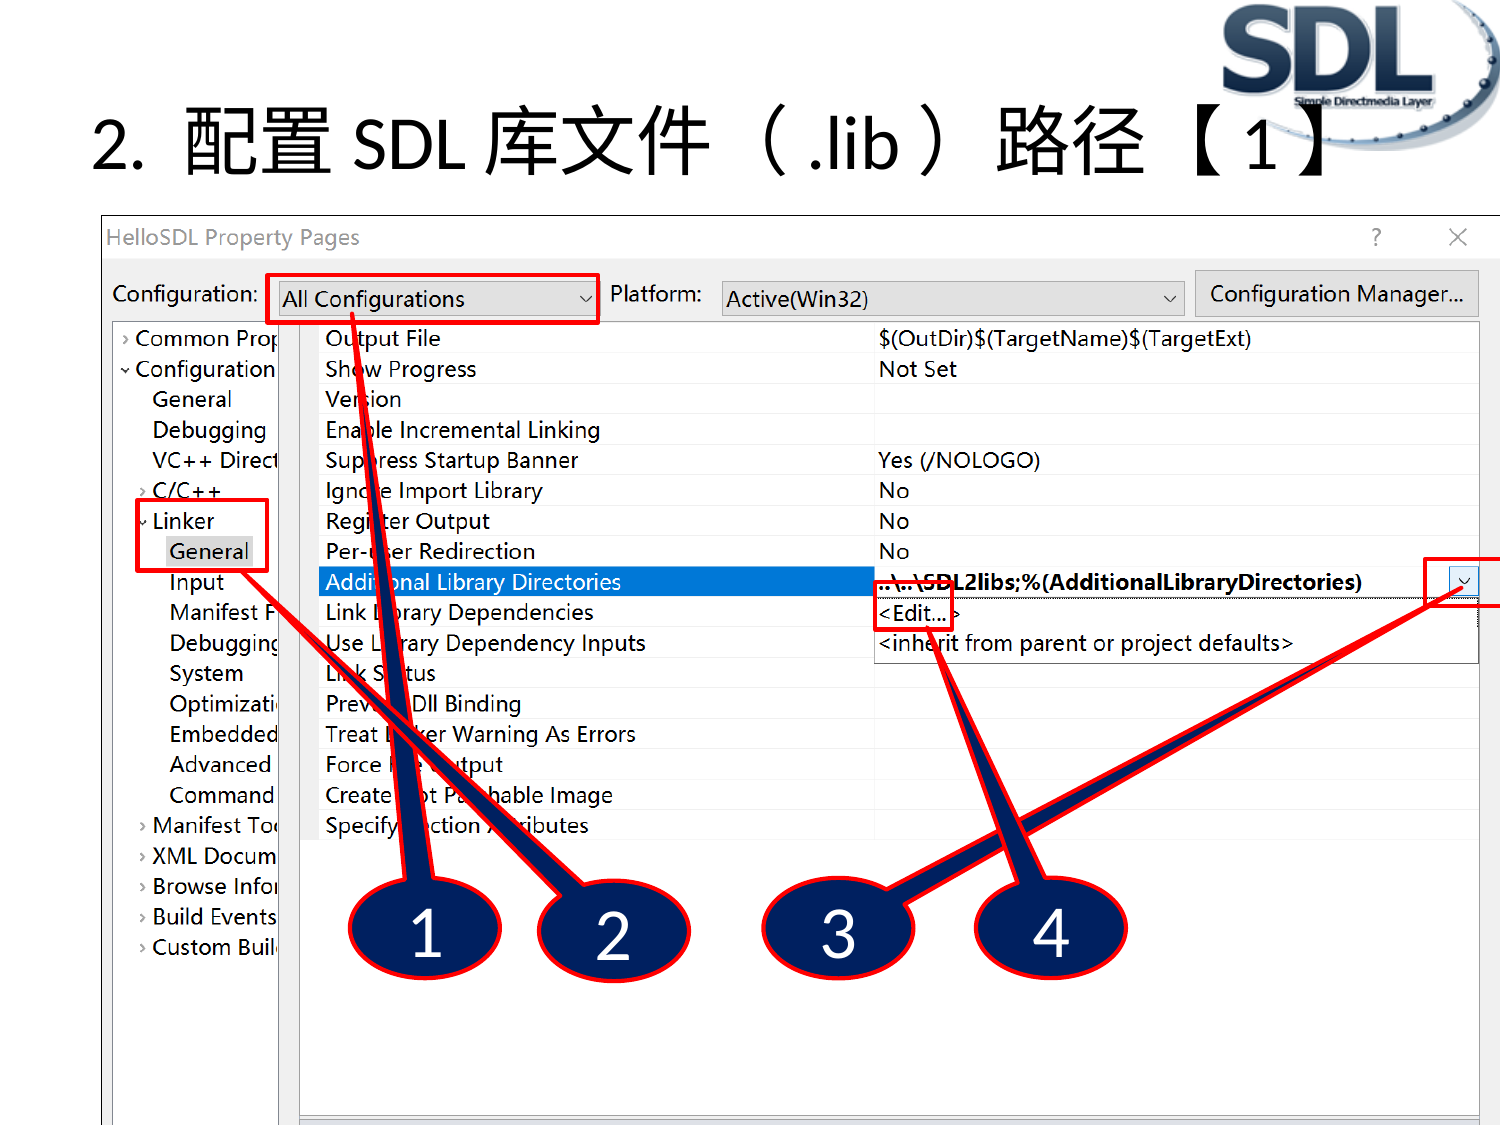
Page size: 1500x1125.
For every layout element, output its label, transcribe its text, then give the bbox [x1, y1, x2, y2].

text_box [101, 215, 1500, 1125]
title 2. 配置SDL库文件（.lib）路径【1】 [75, 45, 1425, 233]
picture [1222, 0, 1500, 151]
